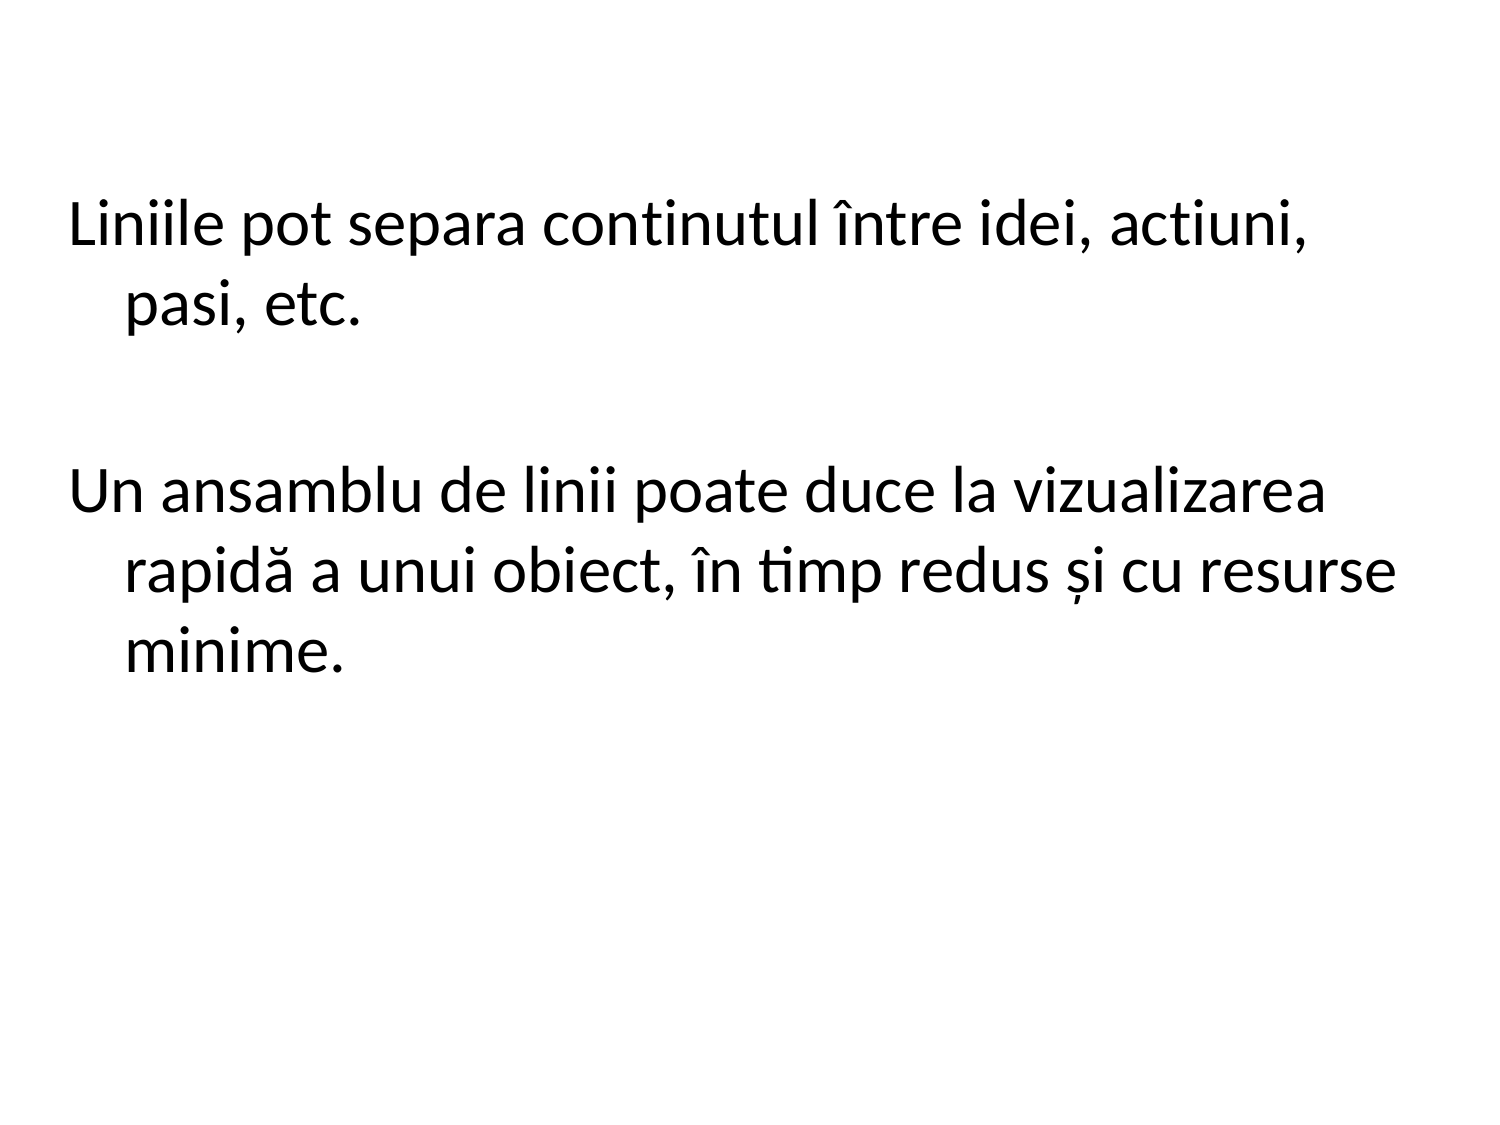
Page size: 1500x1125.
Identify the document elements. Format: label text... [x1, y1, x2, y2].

list Liniile pot separa continutul între idei, actiuni, pasi, etc. Un ansamblu de linii poate duce la vizualizarea rapidă a unui obiect, în timp redus și cu resurse minime. [53, 78, 1424, 998]
